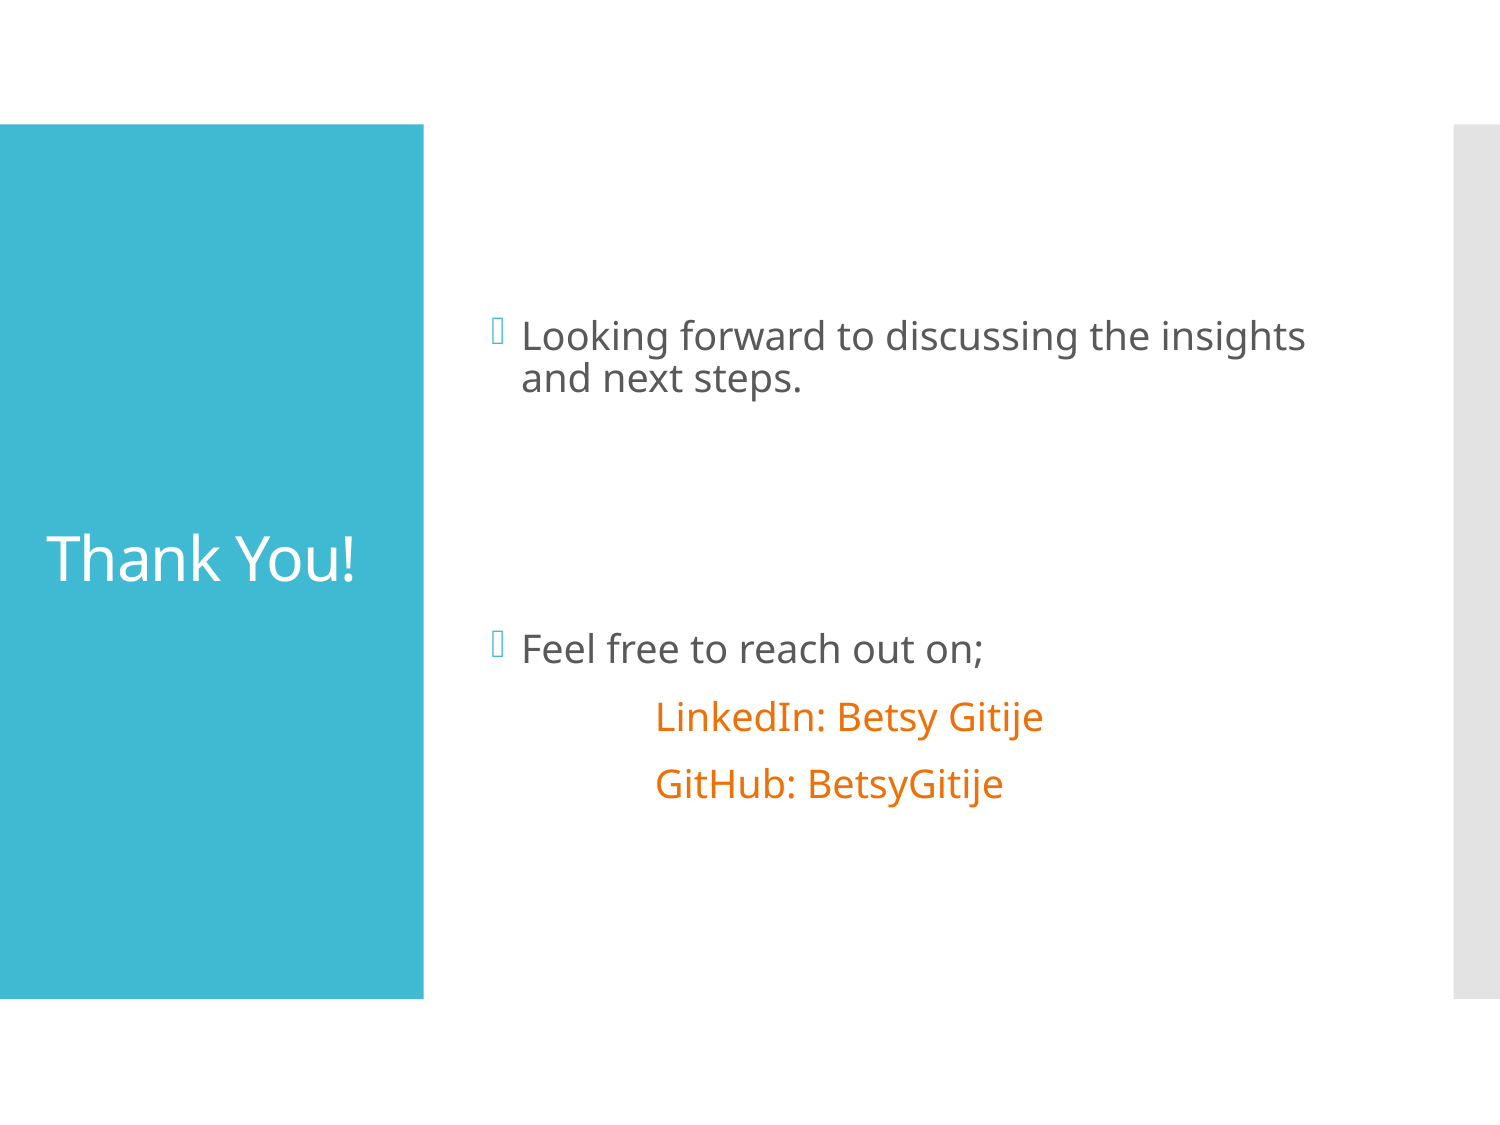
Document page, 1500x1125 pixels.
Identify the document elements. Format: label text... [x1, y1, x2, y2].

list Looking forward to discussing the insights and next steps. Feel free to reach out on; LinkedIn: Betsy Gitije GitHub: BetsyGitije [476, 141, 1376, 982]
title Thank You! [31, 184, 394, 940]
